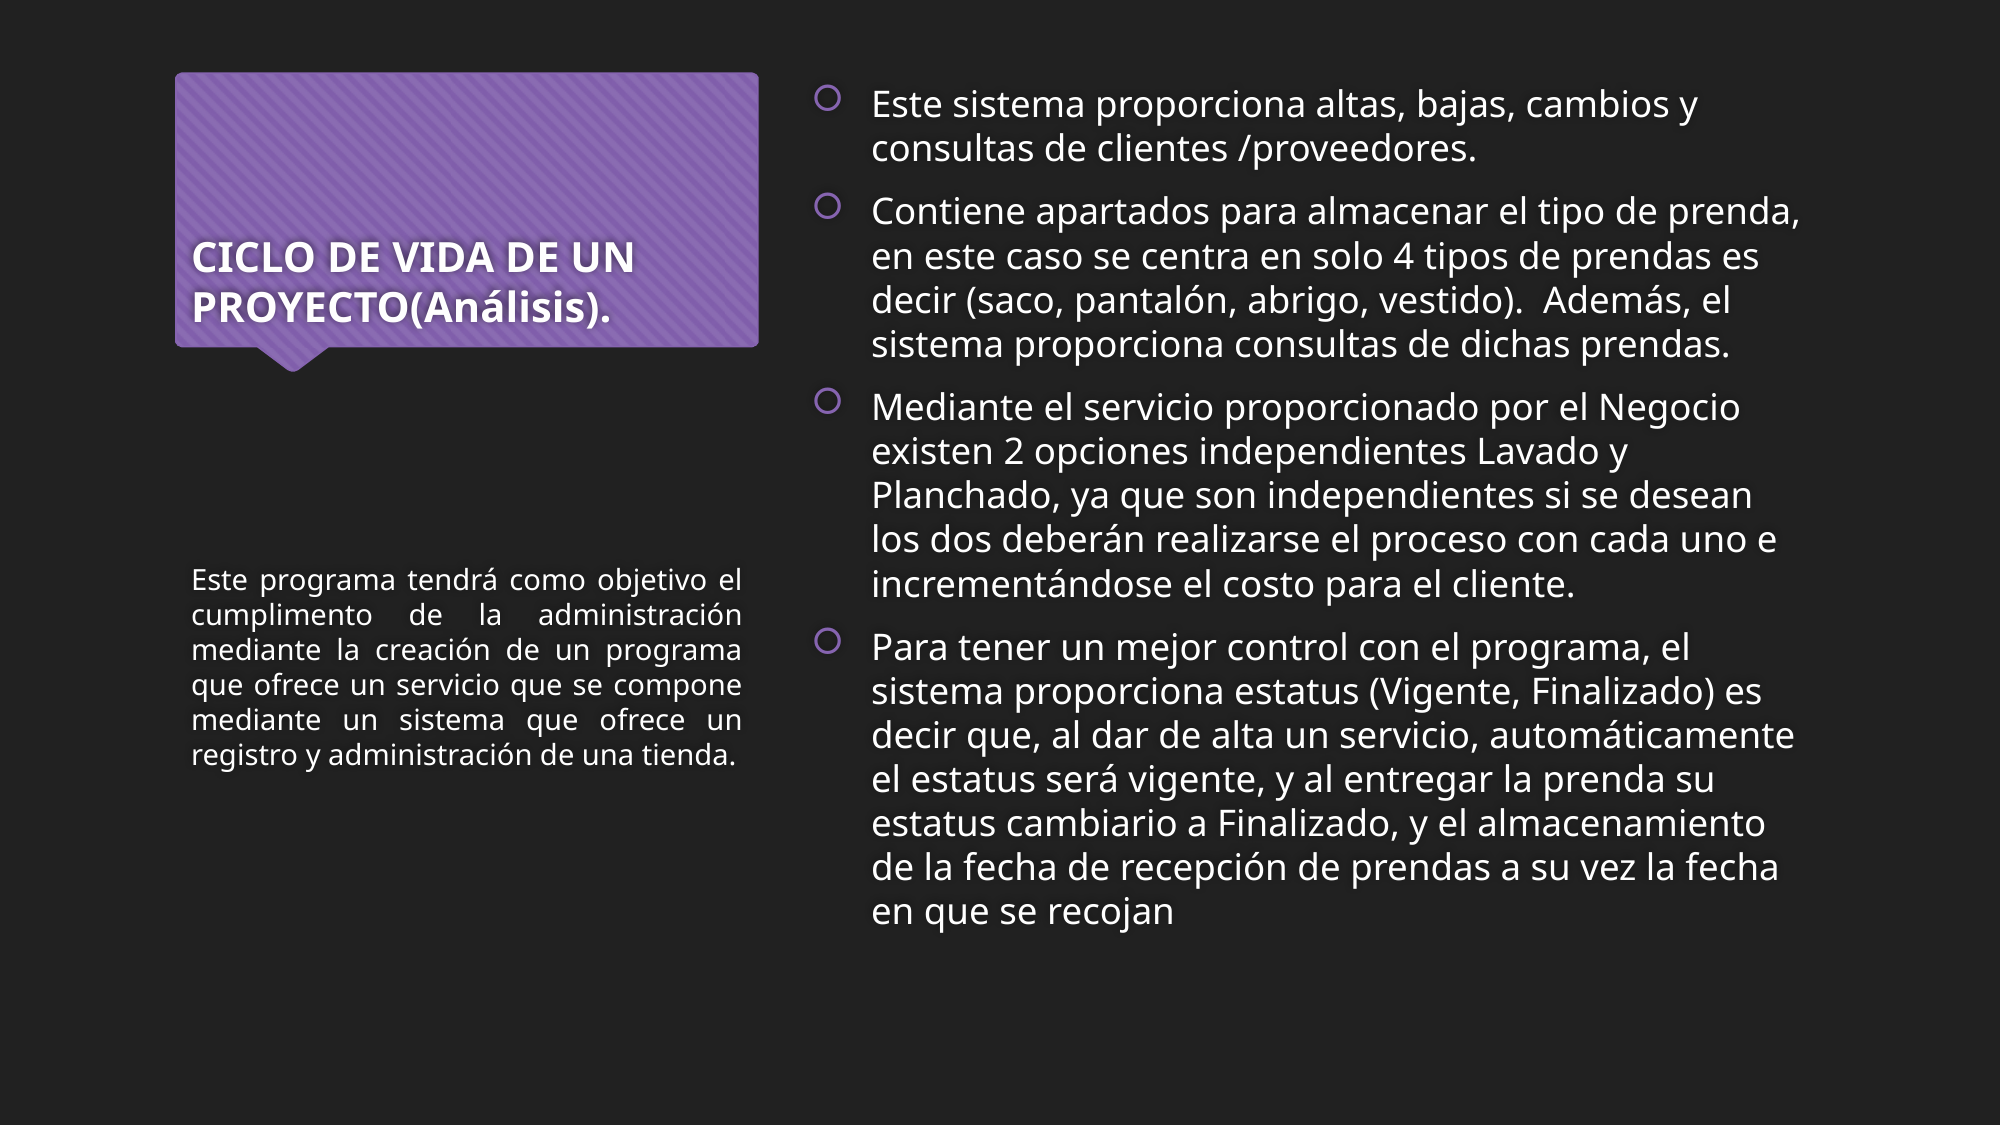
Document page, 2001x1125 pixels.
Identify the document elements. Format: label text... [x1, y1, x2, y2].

list Este programa tendrá como objetivo el cumplimento de la administración mediante la creación de un programa que ofrece un servicio que se compone mediante un sistema que ofrece un registro y administración de una tienda. [176, 370, 758, 962]
list Este sistema proporciona altas, bajas, cambios y consultas de clientes /proveedores. Contiene apartados para almacenar el tipo de prenda, en este caso se centra en solo 4 tipos de prendas es decir (saco, pantalón, abrigo, vestido). Además, el sistema proporciona consultas de dichas prendas. Mediante el servicio proporcionado por el Negocio existen 2 opciones independientes Lavado y Planchado, ya que son independientes si se desean los dos deberán realizarse el proceso con cada uno e incrementándose el costo para el cliente. Para tener un mejor control con el programa, el sistema proporciona estatus (Vigente, Finalizado) es decir que, al dar de alta un servicio, automáticamente el estatus será vigente, y al entregar la prenda su estatus cambiario a Finalizado, y el almacenamiento de la fecha de recepción de prendas a su vez la fecha en que se recojan [796, 73, 1823, 962]
title CICLO DE VIDA DE UN PROYECTO(Análisis). [176, 73, 758, 339]
